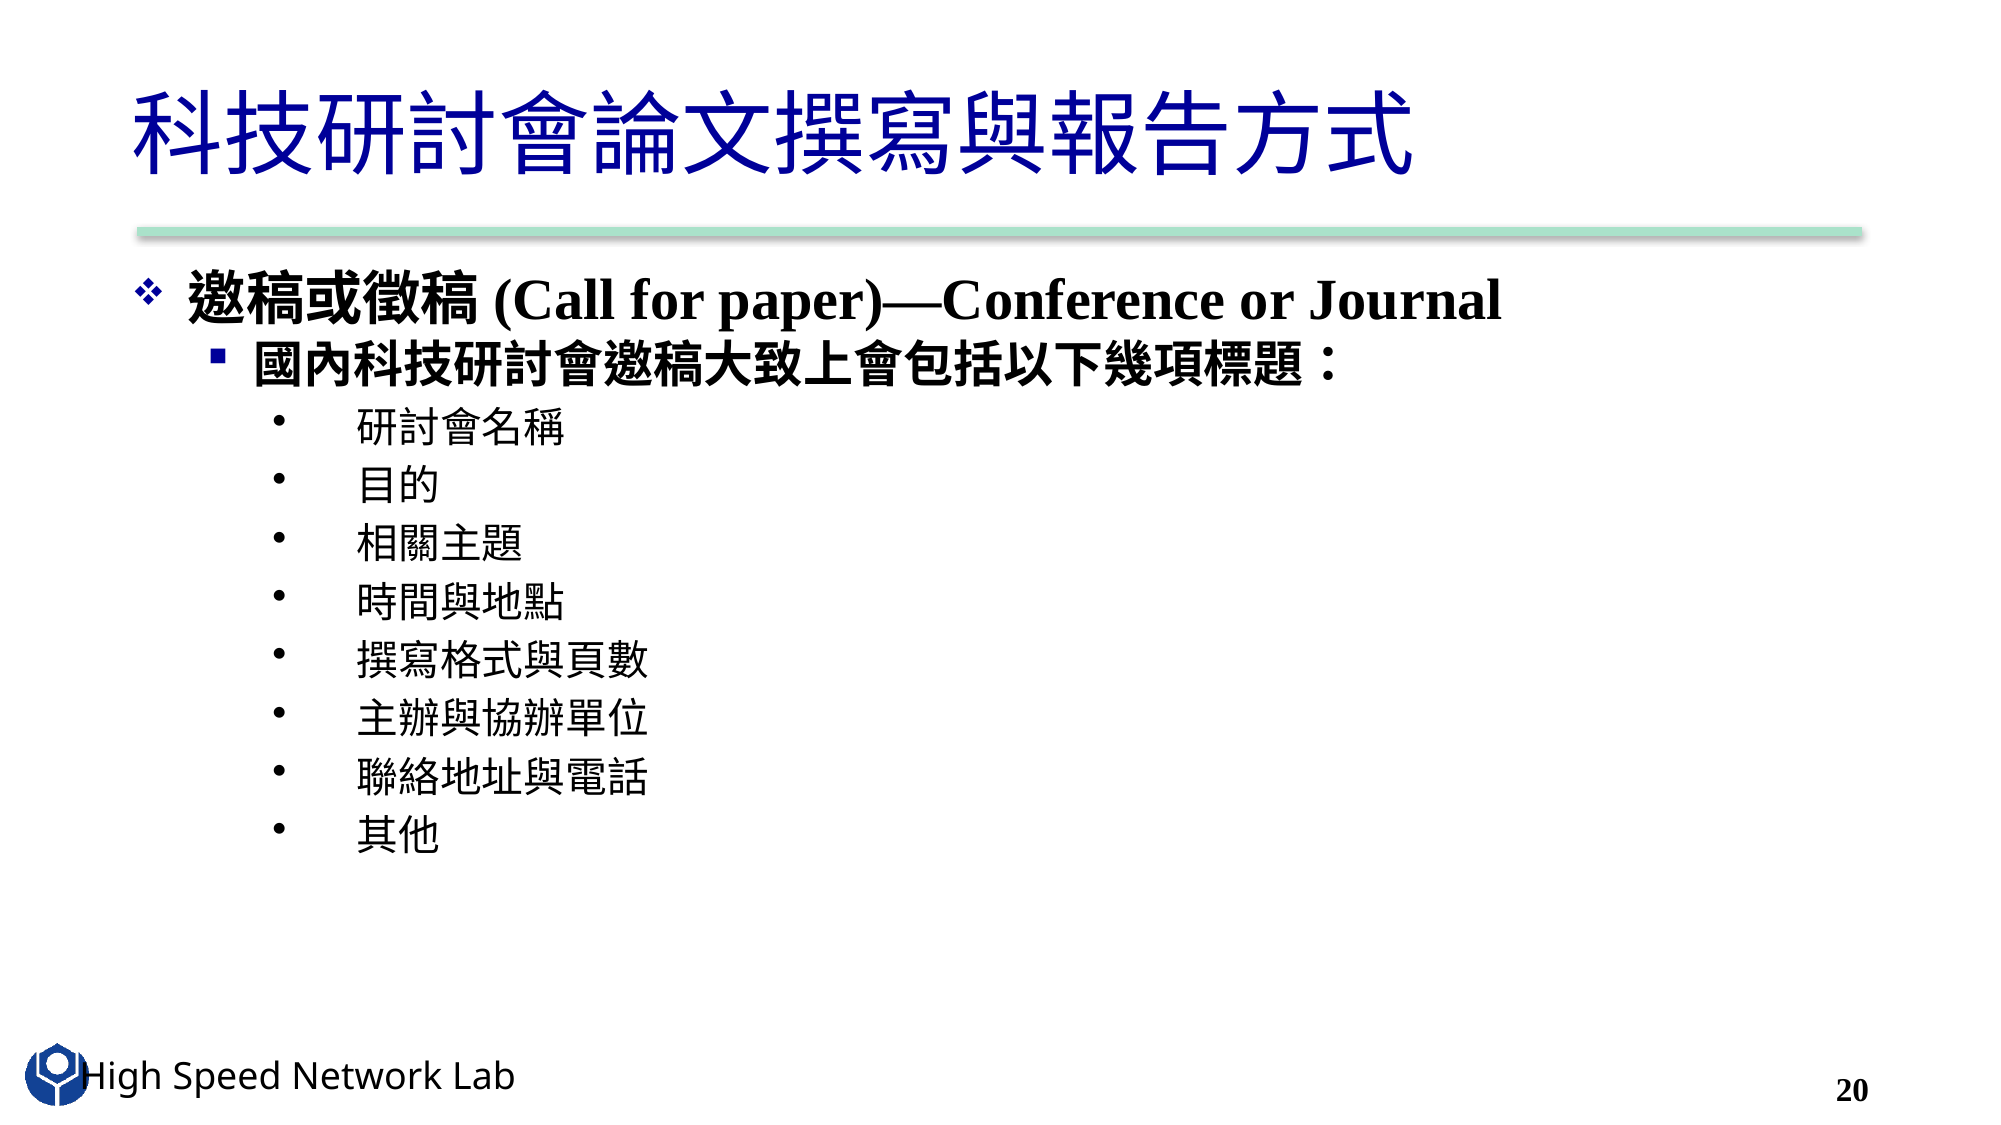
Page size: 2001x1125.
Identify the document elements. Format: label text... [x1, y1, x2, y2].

picture [25, 1043, 89, 1106]
list 邀稿或徵稿(Call for paper)—Conference or Journal 國內科技研討會邀稿大致上會包括以下幾項標題： 研討會名稱 目的 相關主題 時間與地點 撰寫格式與頁數 主辦與協辦單位 聯絡地址與電話 其他 [116, 264, 1817, 1027]
slide_number 20 [1820, 1059, 1969, 1106]
title 科技研討會論文撰寫與報告方式 [116, 37, 1817, 225]
